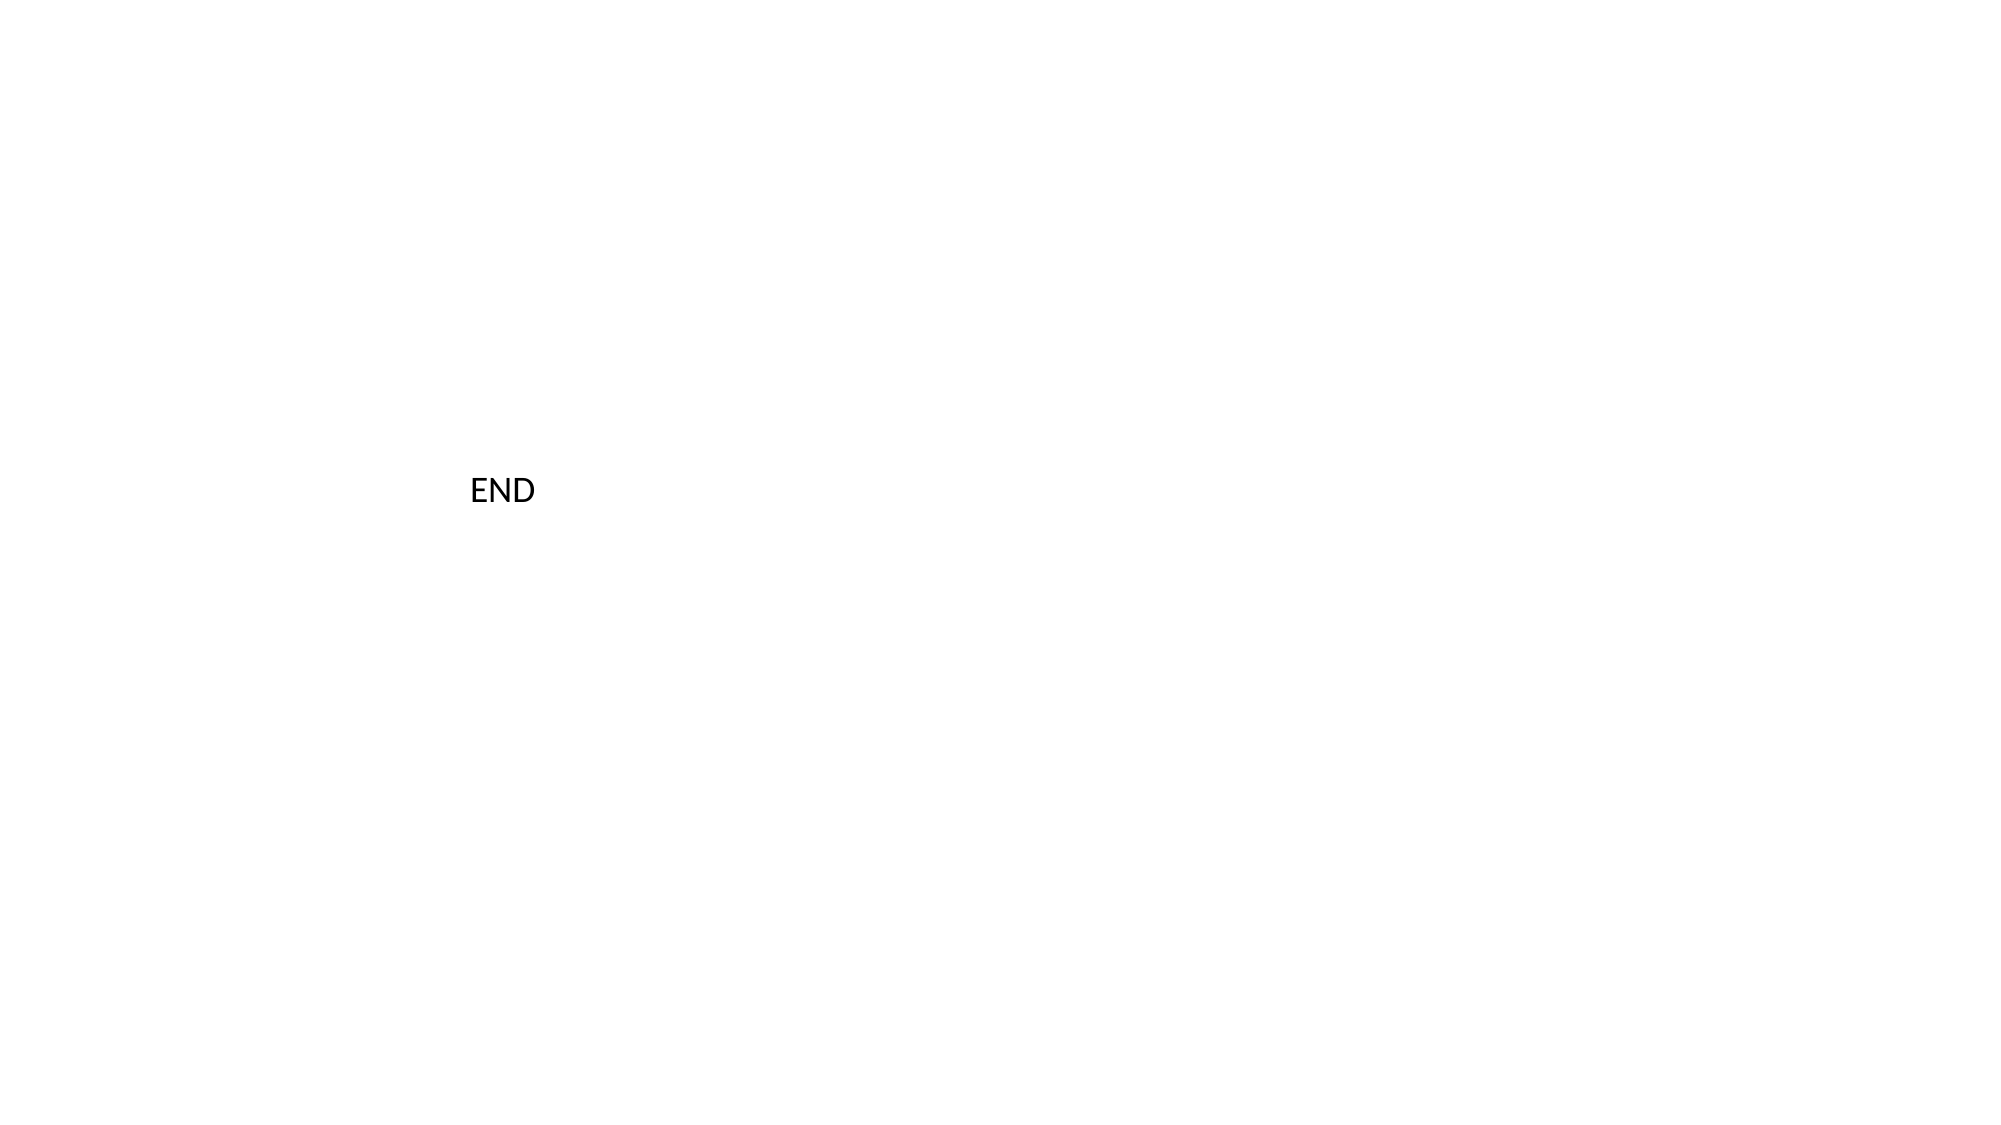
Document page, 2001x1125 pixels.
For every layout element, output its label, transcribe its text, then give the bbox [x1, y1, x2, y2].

text_box END [455, 457, 1122, 563]
